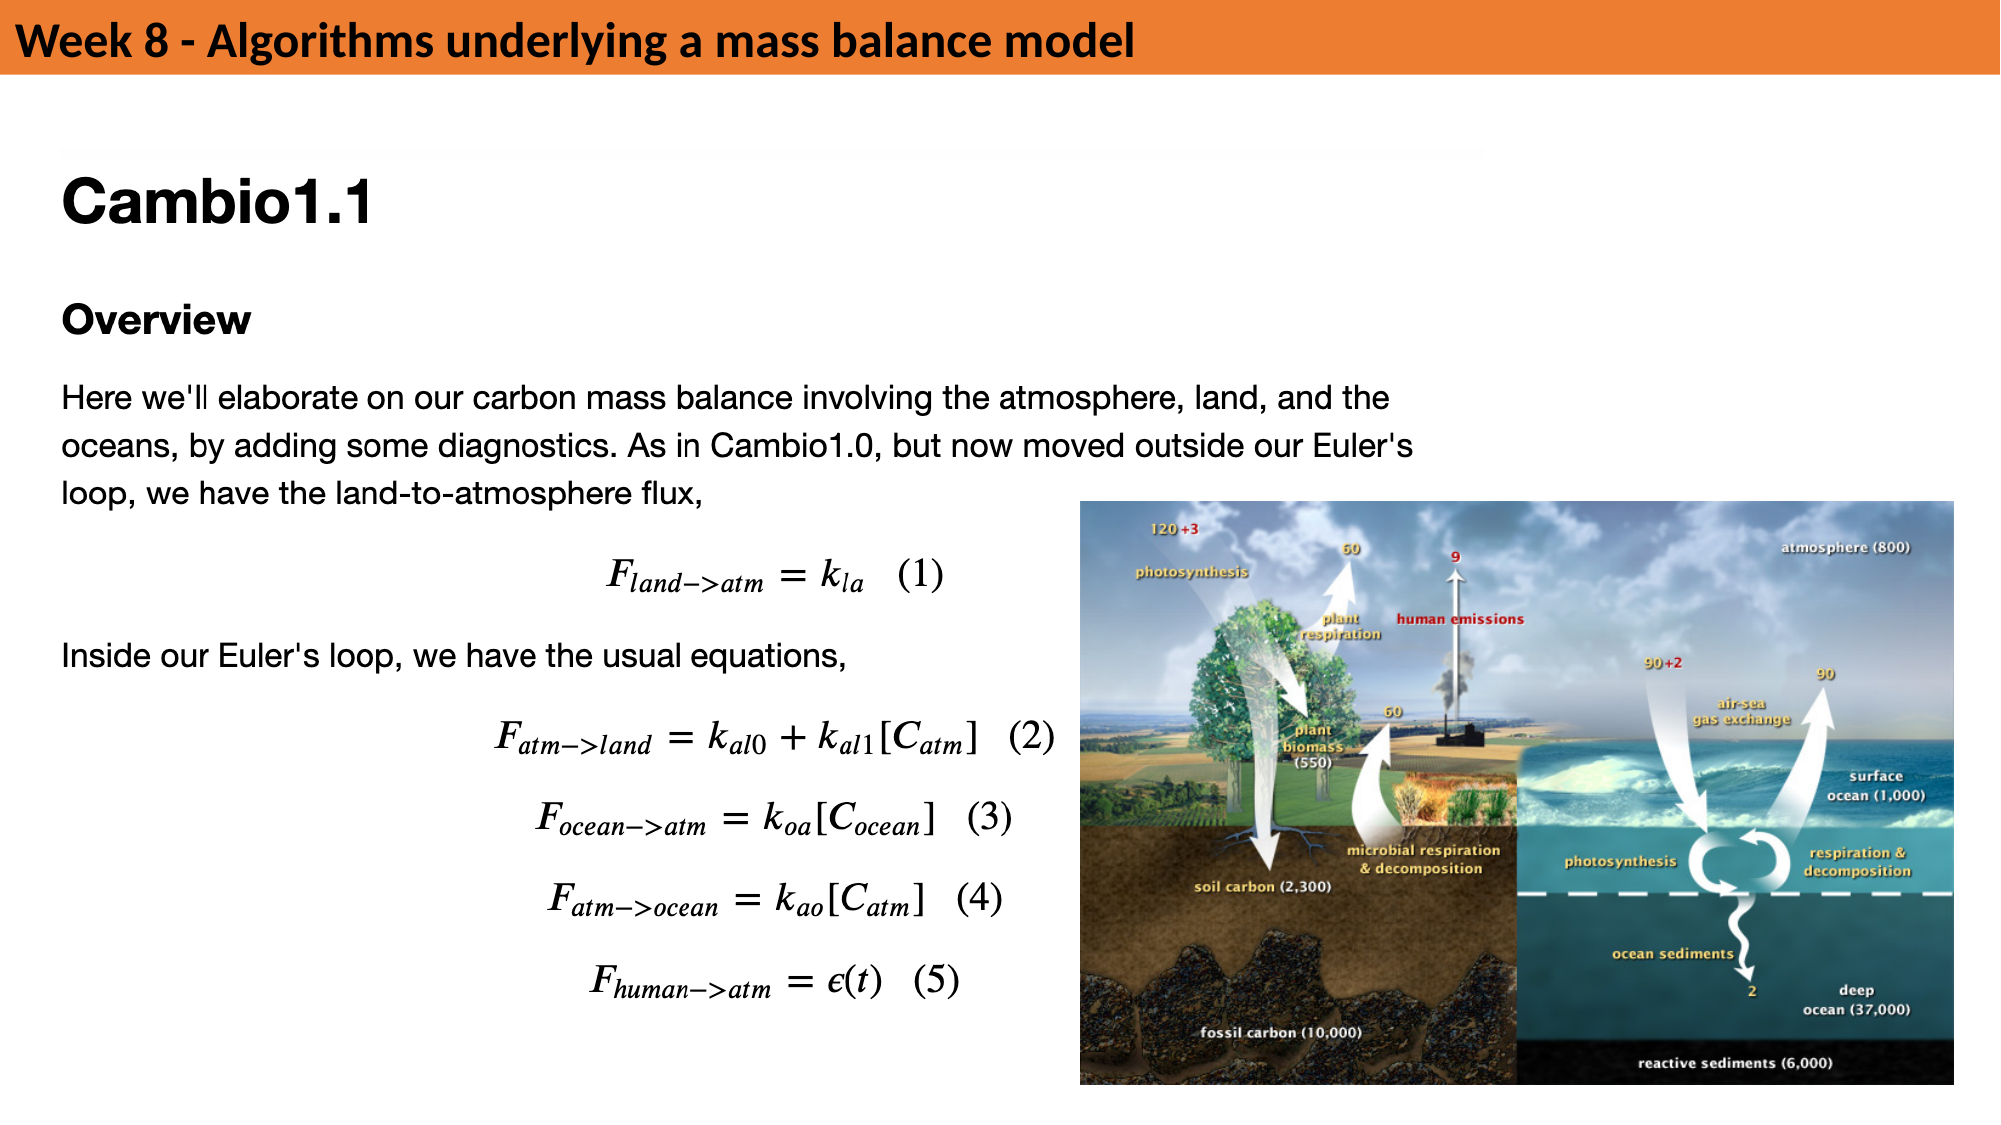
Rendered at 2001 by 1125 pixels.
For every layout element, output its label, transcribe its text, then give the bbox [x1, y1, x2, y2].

picture [60, 149, 1954, 1085]
text_box Week 8 - Algorithms underlying a mass balance model [0, 0, 2000, 75]
